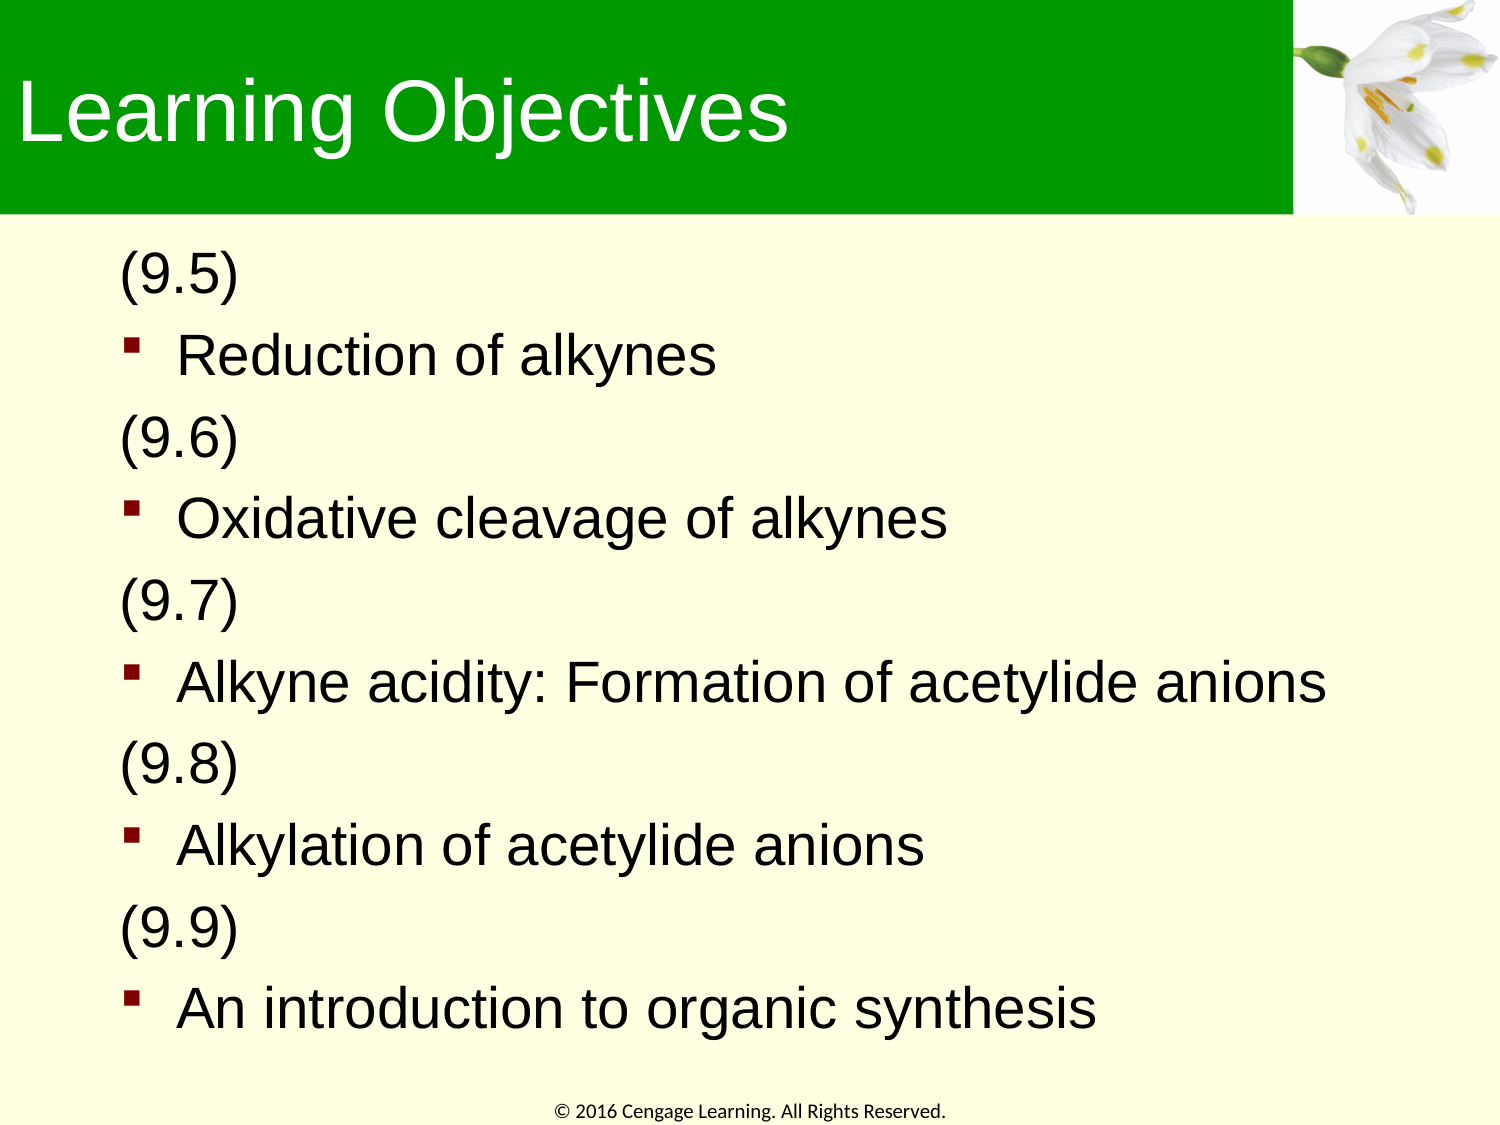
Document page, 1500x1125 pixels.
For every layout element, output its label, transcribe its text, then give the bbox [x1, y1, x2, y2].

picture [1293, 0, 1500, 215]
list (9.5) Reduction of alkynes (9.6) Oxidative cleavage of alkynes (9.7) Alkyne acidity: Formation of acetylide anions (9.8) Alkylation of acetylide anions (9.9) An introduction to organic synthesis [103, 227, 1450, 1065]
title Learning Objectives [0, 0, 1288, 213]
